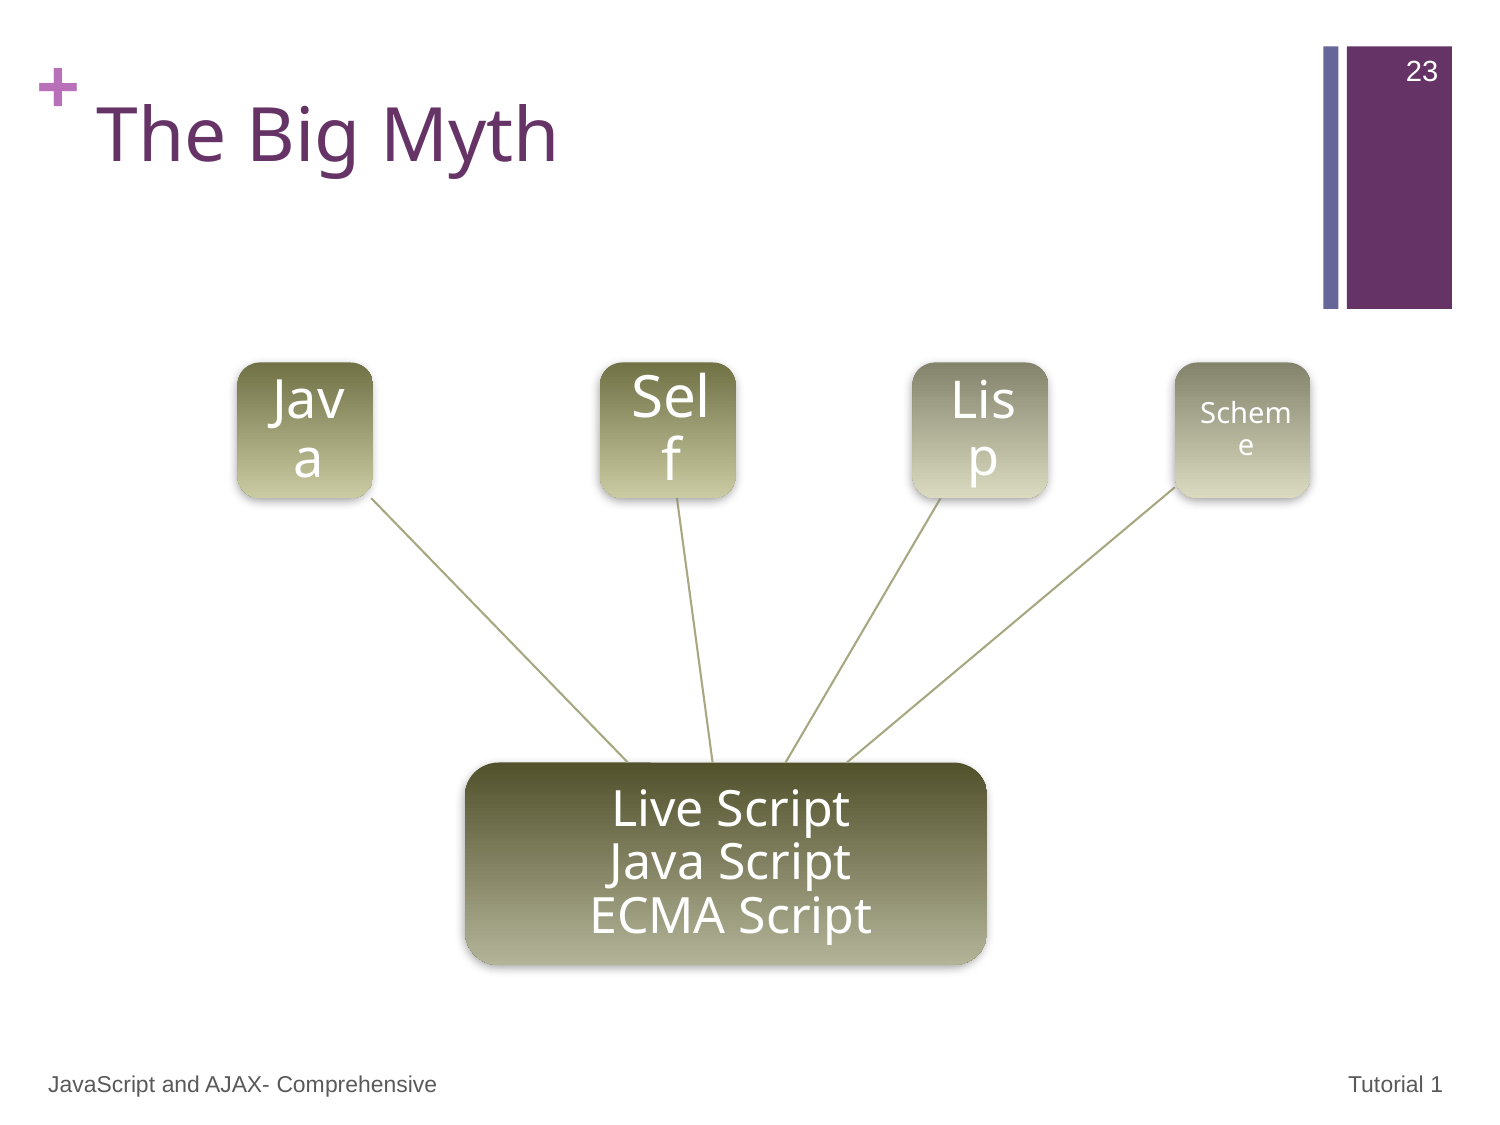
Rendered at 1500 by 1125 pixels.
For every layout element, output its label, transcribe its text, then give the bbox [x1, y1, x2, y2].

footer JavaScript and AJAX- Comprehensive [33, 1053, 1038, 1114]
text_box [111, 324, 1388, 1001]
slide_number Tutorial 1 [1114, 1053, 1465, 1114]
title The Big Myth [81, 79, 1322, 263]
slide_number 23 [1362, 39, 1454, 100]
